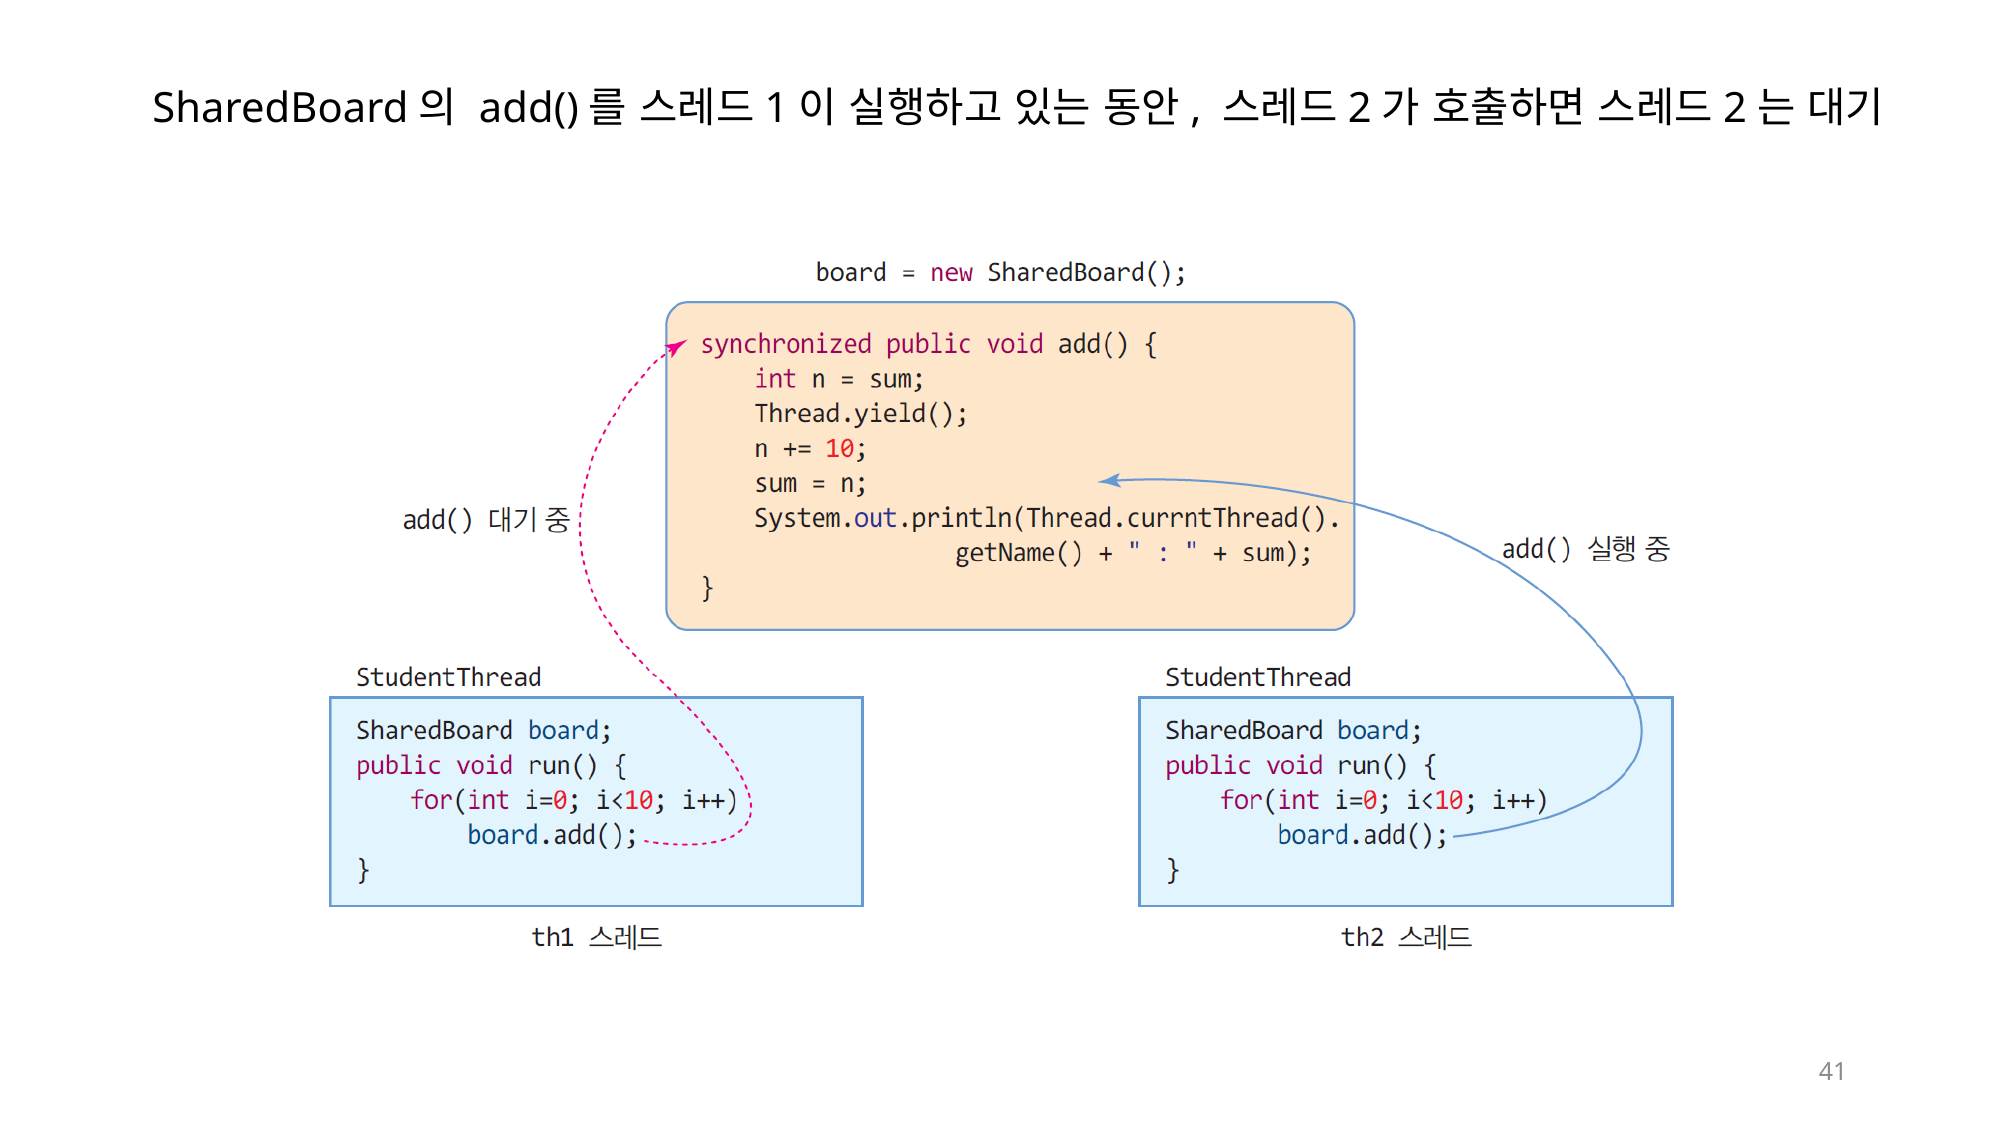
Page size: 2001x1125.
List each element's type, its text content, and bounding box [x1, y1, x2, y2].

picture [302, 243, 1683, 965]
title SharedBoard의 add()를 스레드1이 실행하고 있는 동안, 스레드2가 호출하면 스레드2는 대기 [137, 0, 1907, 218]
slide_number 41 [1412, 1042, 1863, 1103]
